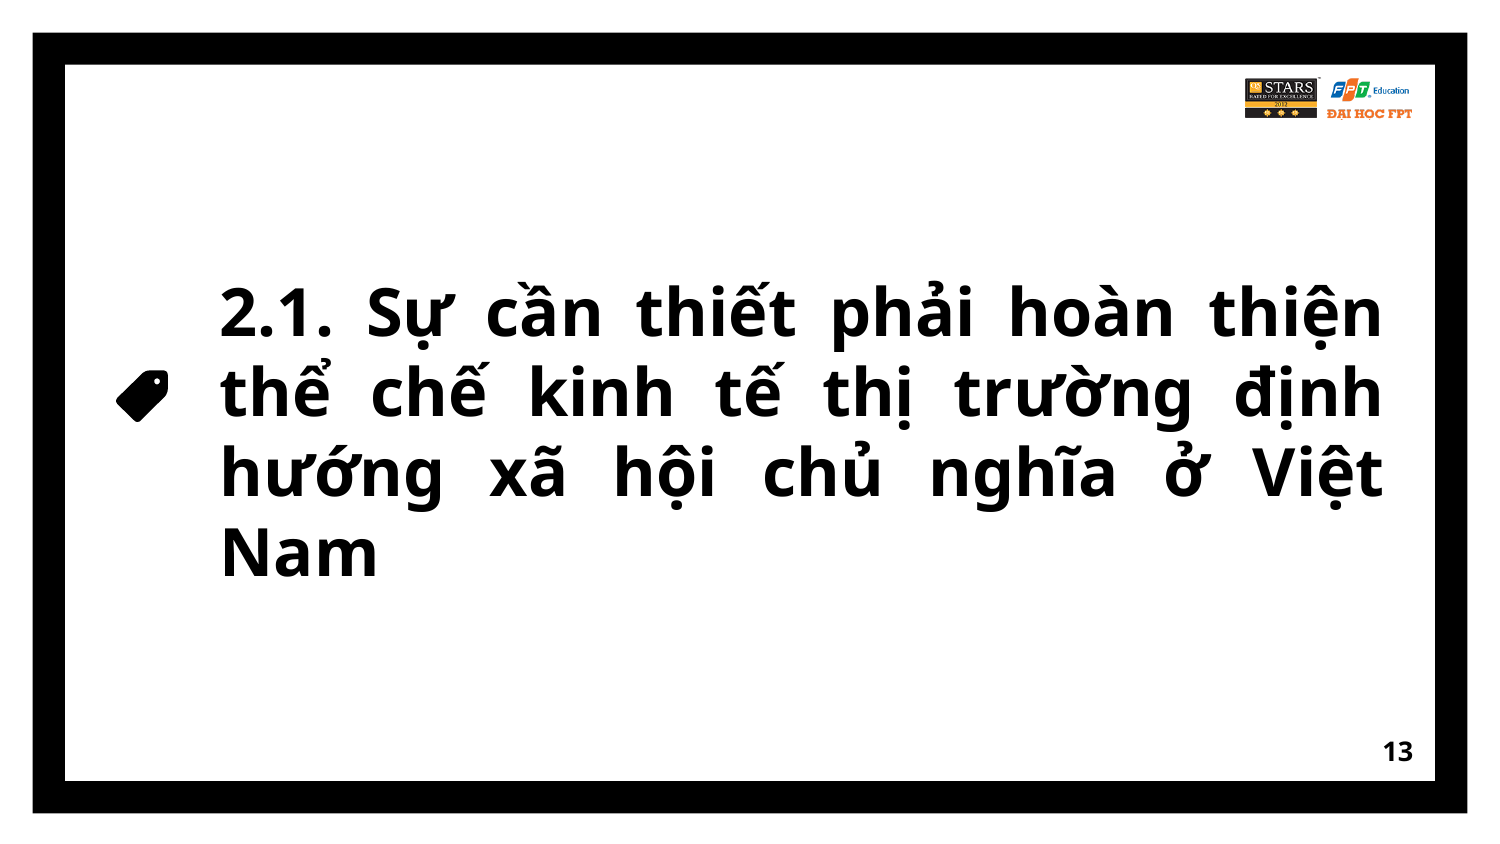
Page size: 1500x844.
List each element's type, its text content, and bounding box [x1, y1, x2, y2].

slide_number 13 [1338, 720, 1429, 786]
text_box [116, 370, 168, 422]
picture [1245, 77, 1412, 120]
title 2.1. Sự cần thiết phải hoàn thiện thể chế kinh tế thị trường định hướng xã hội chủ nghĩa ở Việt Nam [204, 339, 1401, 606]
